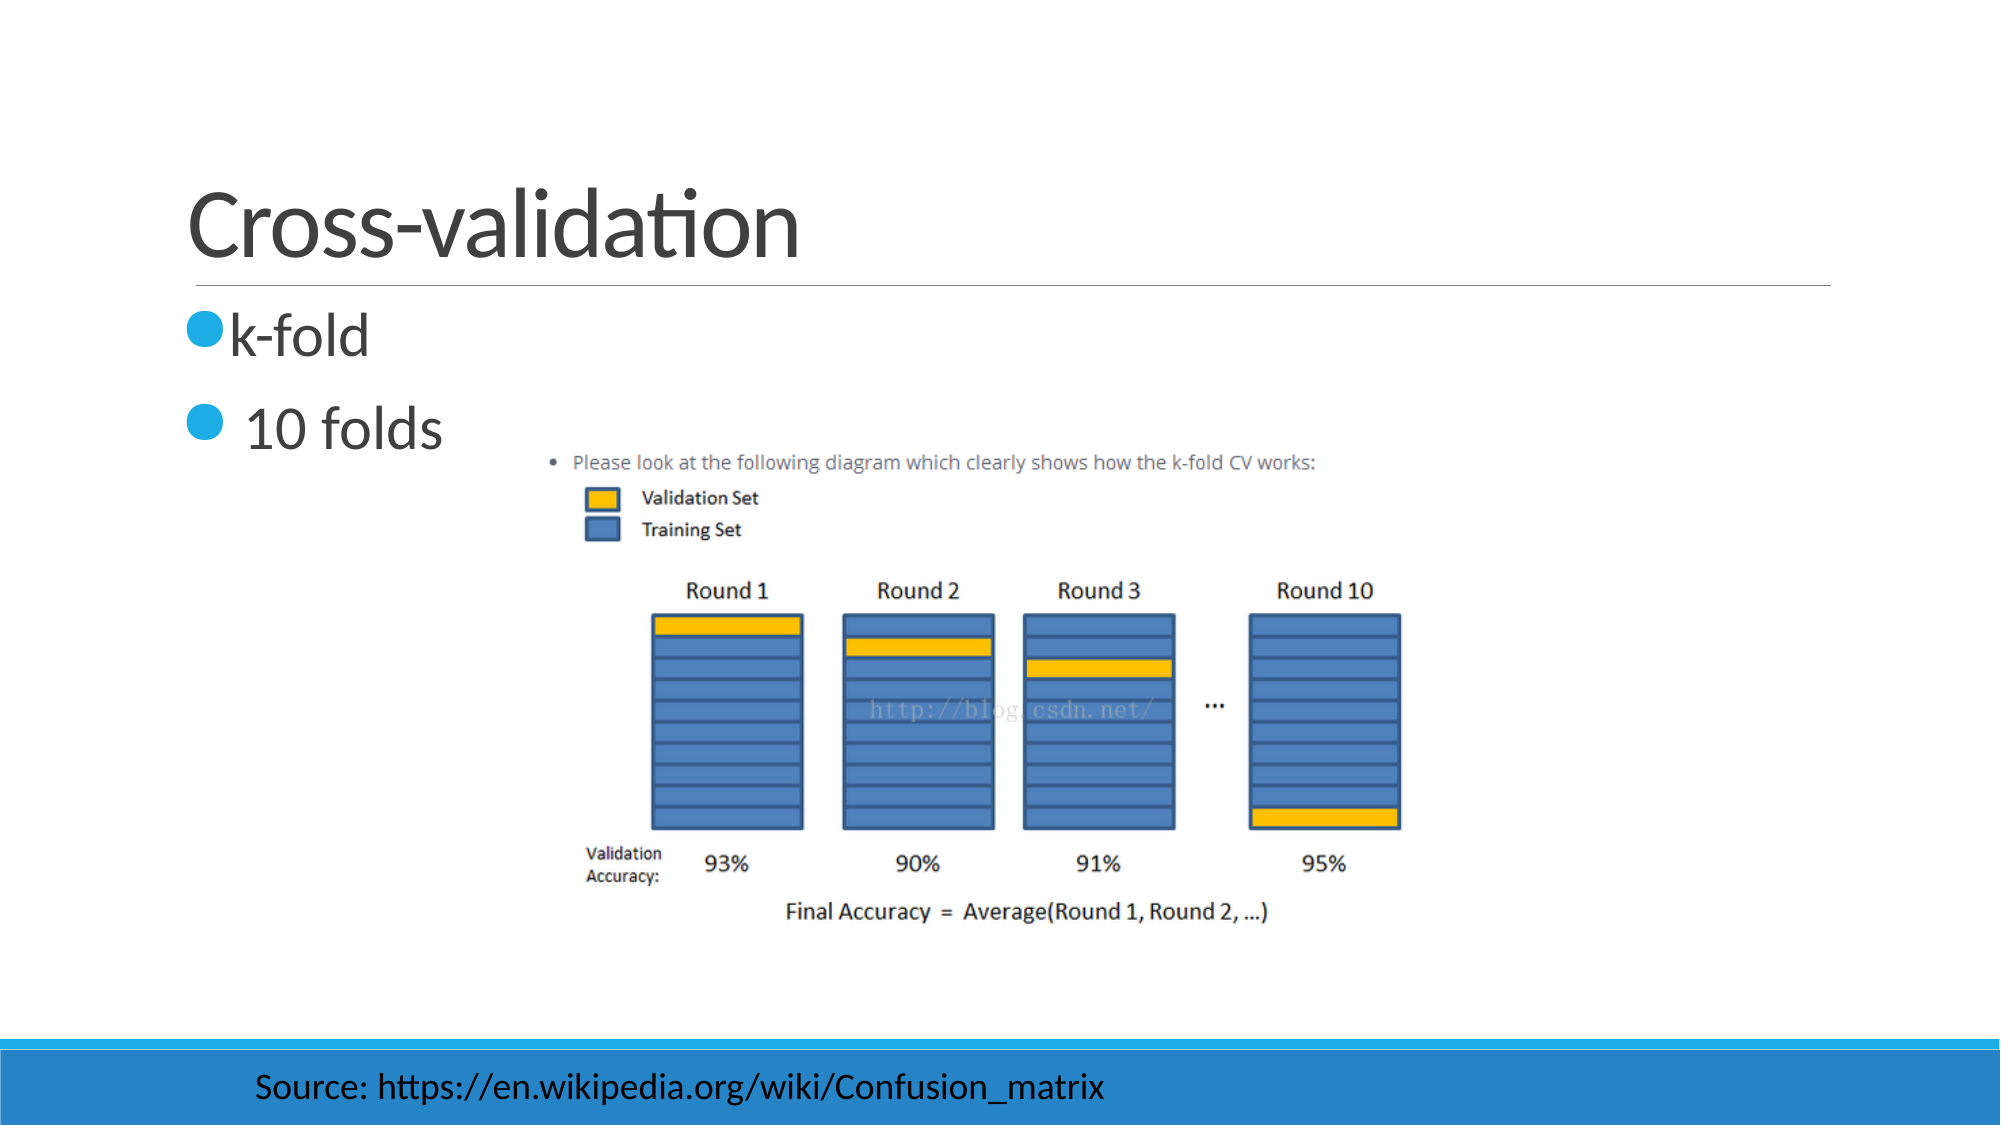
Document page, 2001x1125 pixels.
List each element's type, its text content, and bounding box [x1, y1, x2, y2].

picture [530, 447, 1469, 943]
list k-fold 10 folds [179, 302, 1831, 964]
title Cross-validation [179, 46, 1831, 286]
text_box Source: https://en.wikipedia.org/wiki/Confusion_matrix [247, 1054, 1668, 1114]
